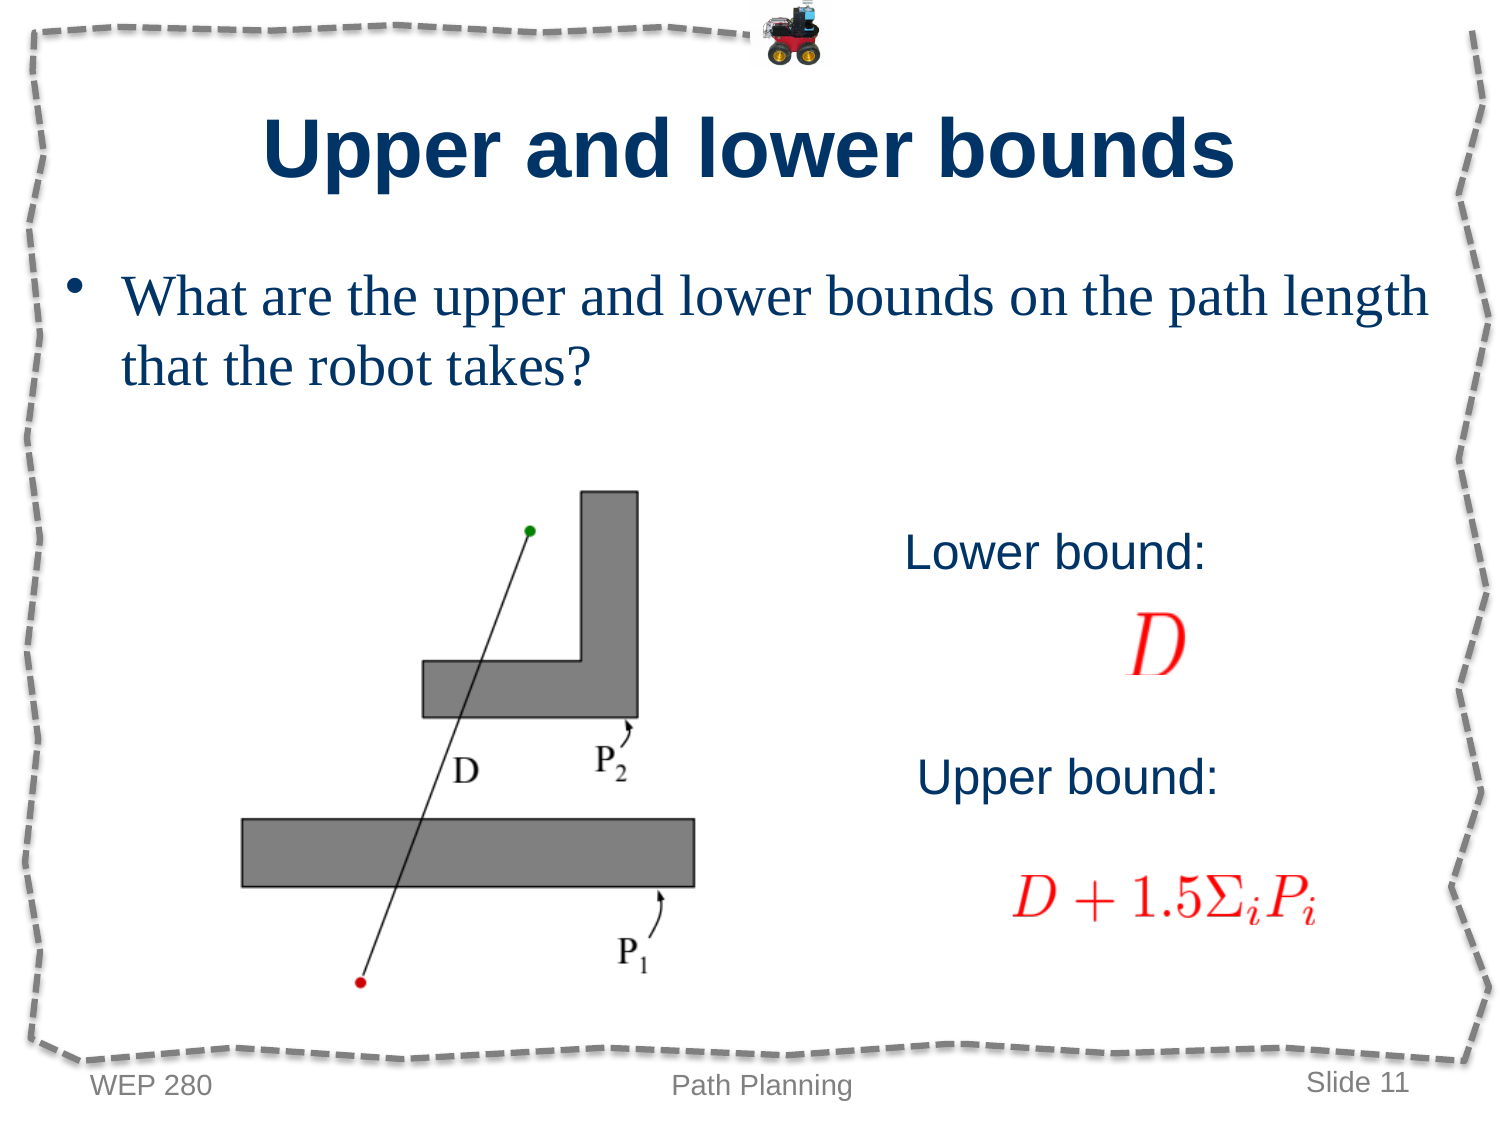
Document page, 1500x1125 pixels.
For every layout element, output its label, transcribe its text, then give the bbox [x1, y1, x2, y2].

picture [750, 0, 833, 50]
slide_number WEP 280 [75, 1058, 425, 1103]
list What are the upper and lower bounds on the path length that the robot takes? [50, 249, 1450, 425]
picture [1124, 612, 1186, 676]
text_box Lower bound: [889, 512, 1222, 588]
picture [1012, 874, 1316, 925]
picture [187, 437, 726, 998]
footer Path Planning [512, 1058, 1013, 1103]
slide_number Slide 11 [1074, 1058, 1426, 1103]
text_box Upper bound: [901, 737, 1235, 813]
title Upper and lower bounds [75, 50, 1425, 238]
